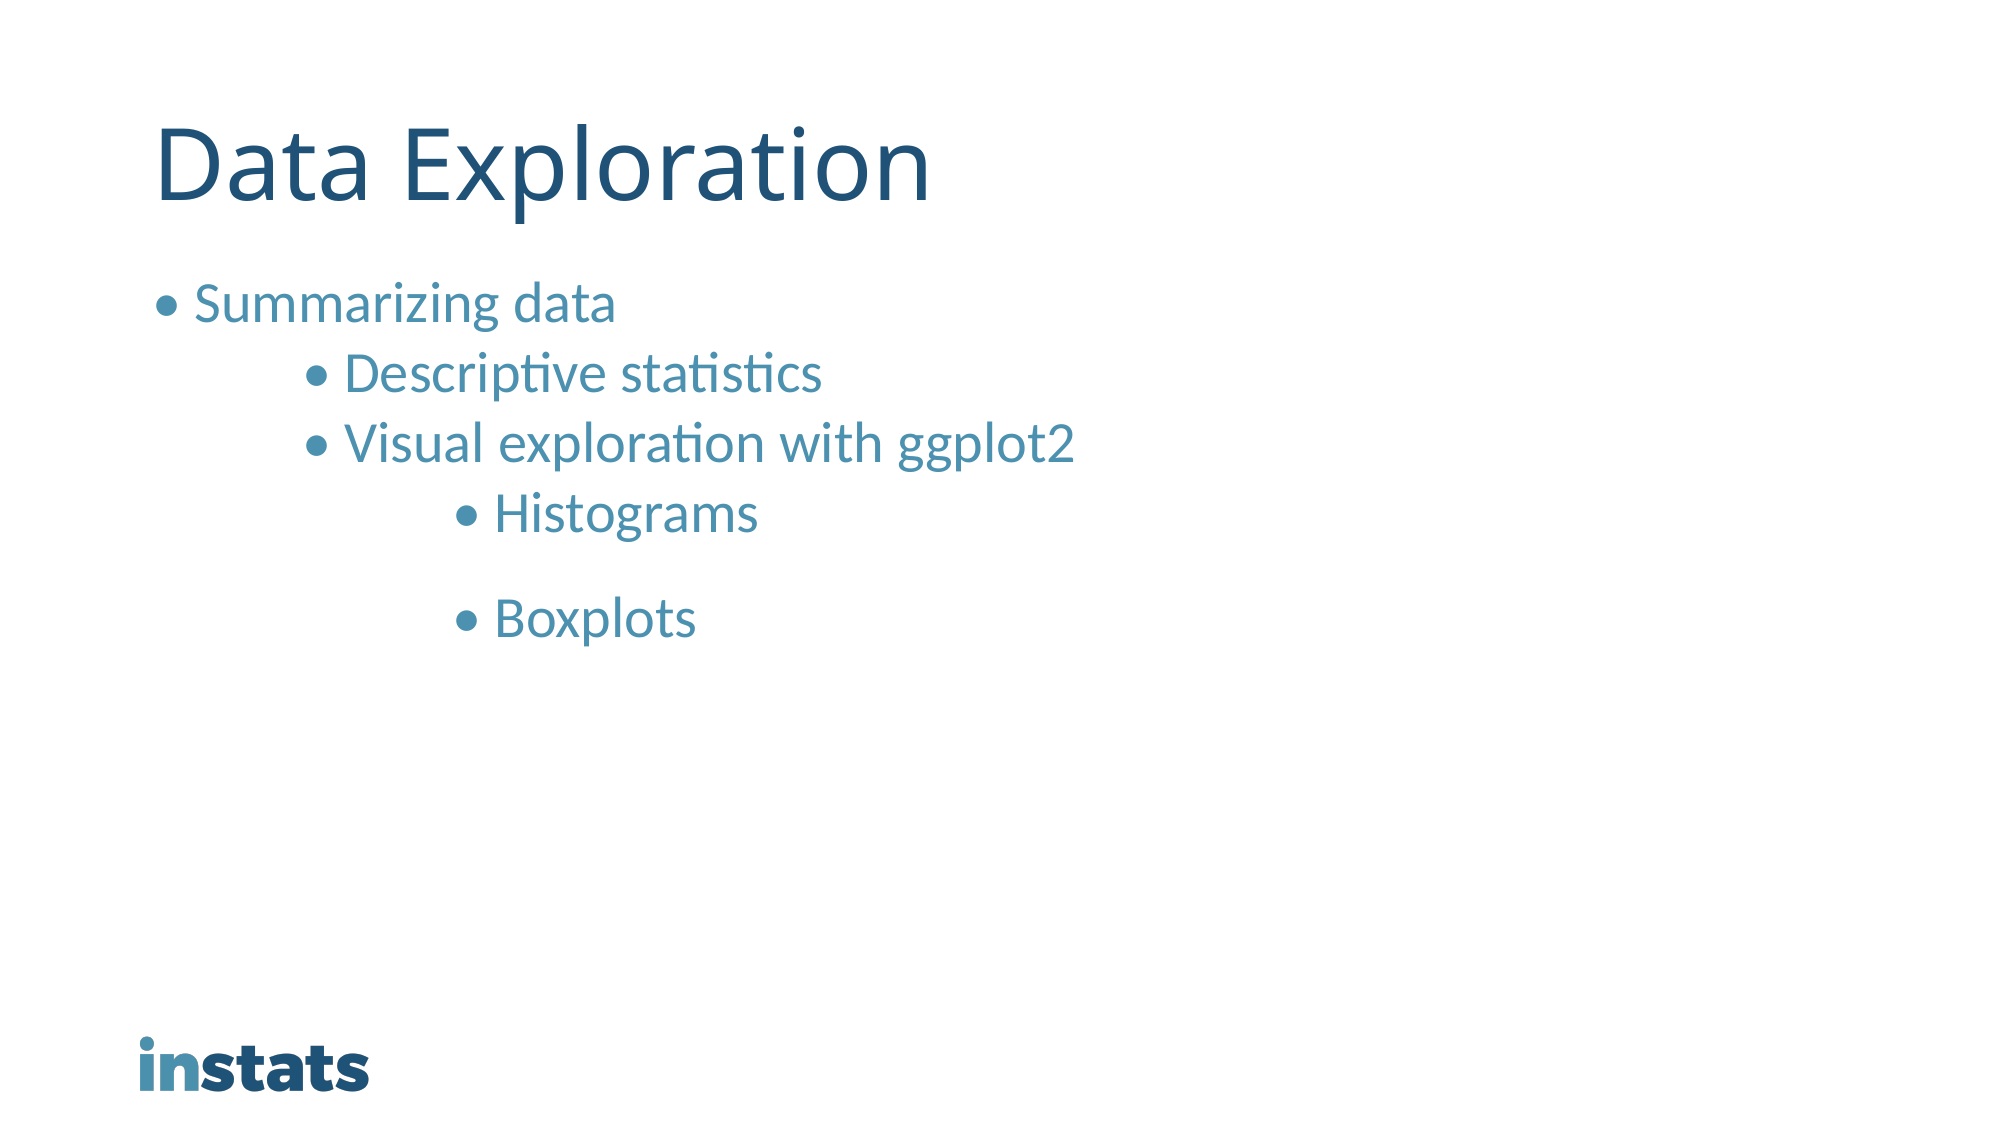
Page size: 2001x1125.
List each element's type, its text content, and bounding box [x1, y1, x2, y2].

picture [137, 1034, 371, 1095]
title Data Exploration [137, 59, 1863, 257]
text_box • Summarizing data • Descriptive statistics • Visual exploration with ggplot2 • Histograms • Boxplots [137, 257, 1863, 971]
